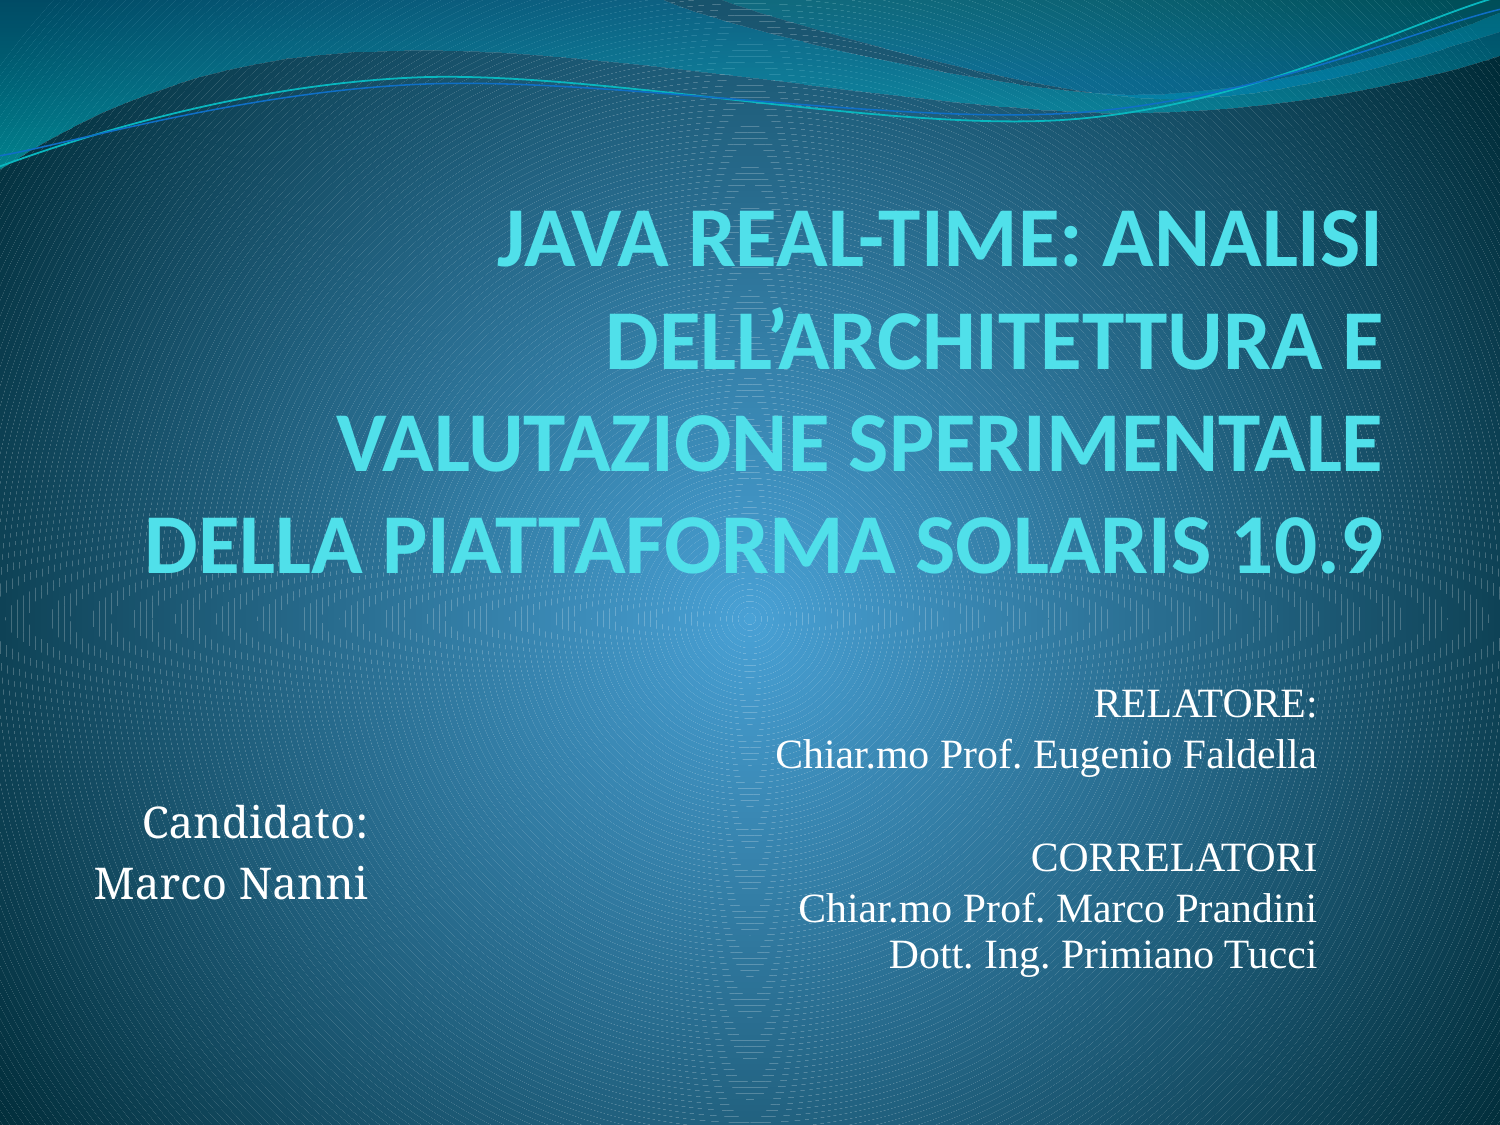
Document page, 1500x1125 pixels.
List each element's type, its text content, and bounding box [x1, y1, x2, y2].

table_cell Chiar.mo Prof. Marco Prandini Dott. Ing. Primiano Tucci [703, 885, 1329, 988]
table_cell [703, 783, 1329, 834]
table_header RELATORE: [703, 681, 1329, 732]
title JAVA REAL-TIME: ANALISI DELL’ARCHITETTURA E VALUTAZIONE SPERIMENTALE DELLA PIATTAFORMA SOLARIS 10.9 [112, 149, 1388, 591]
table_cell CORRELATORI [703, 834, 1329, 885]
table_cell Chiar.mo Prof. Eugenio Faldella [703, 732, 1329, 783]
subtitle Candidato: Marco Nanni [88, 786, 378, 937]
